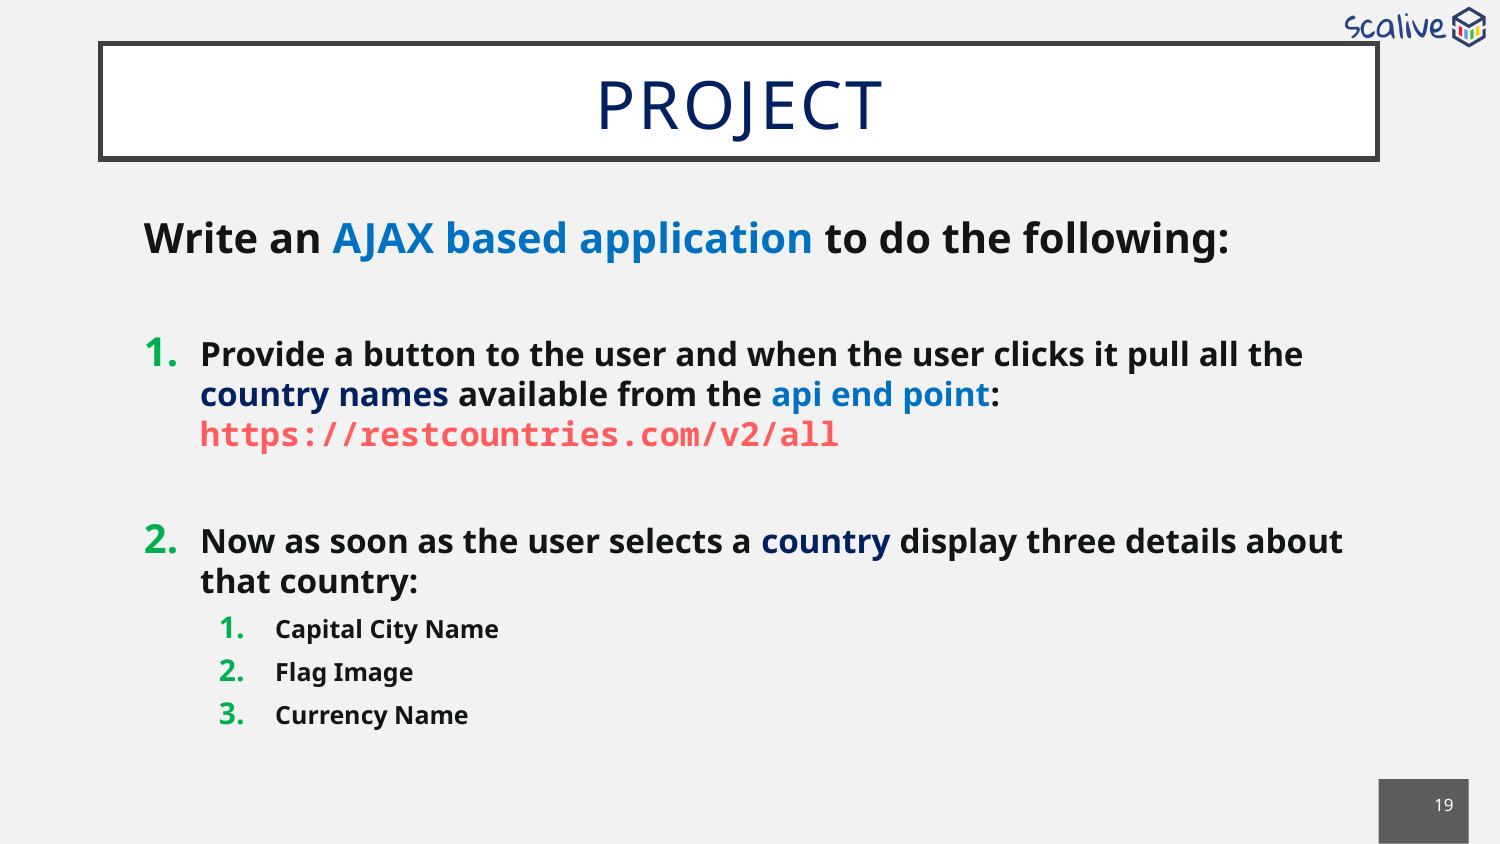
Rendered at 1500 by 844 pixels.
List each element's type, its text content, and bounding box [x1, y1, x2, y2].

title PROJECT [98, 41, 1380, 162]
picture [1340, 3, 1489, 51]
slide_number 19 [1378, 779, 1469, 844]
text_box [770, 396, 1247, 457]
text_box [730, 396, 770, 457]
list Write an AJAX based application to do the following: Provide a button to the user and when the user clicks it pull all the country names available from the api end point: https://restcountries.com/v2/all Now as soon as the user selects a country display three details about that country: Capital City Name Flag Image Currency Name [128, 196, 1388, 808]
